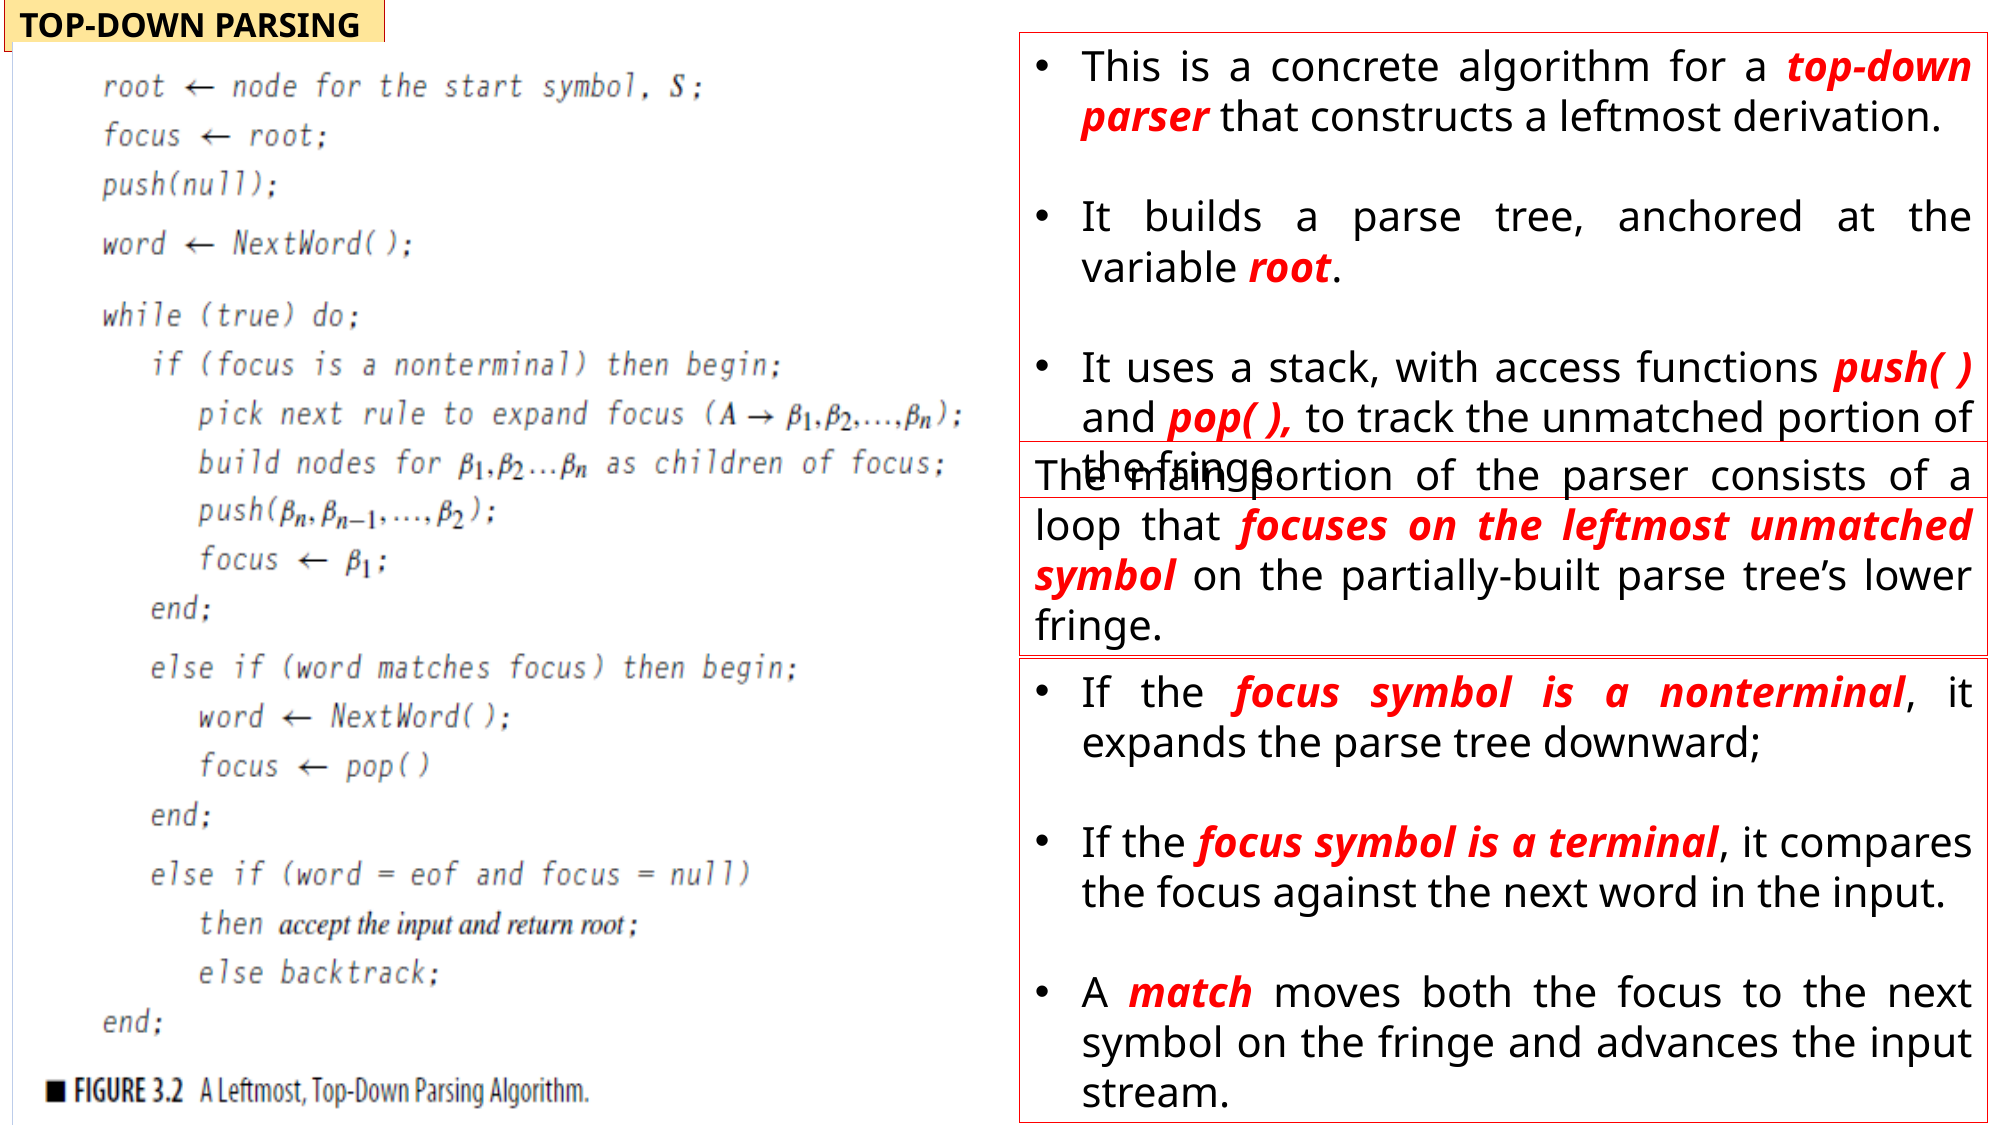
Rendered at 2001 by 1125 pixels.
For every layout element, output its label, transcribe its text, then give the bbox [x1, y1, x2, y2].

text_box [12, 42, 1000, 1125]
text_box The main portion of the parser consists of a loop that focuses on the leftmost unmatched symbol on the partially-built parse tree’s lower fringe. [1019, 441, 1988, 656]
text_box This is a concrete algorithm for a top-down parser that constructs a leftmost derivation. It builds a parse tree, anchored at the variable root. It uses a stack, with access functions push( ) and pop( ), to track the unmatched portion of the fringe. [1019, 32, 1988, 441]
text_box If the focus symbol is a nonterminal, it expands the parse tree downward; If the focus symbol is a terminal, it compares the focus against the next word in the input. A match moves both the focus to the next symbol on the fringe and advances the input stream. [1019, 658, 1988, 1123]
text_box TOP-DOWN PARSING [4, 0, 385, 52]
